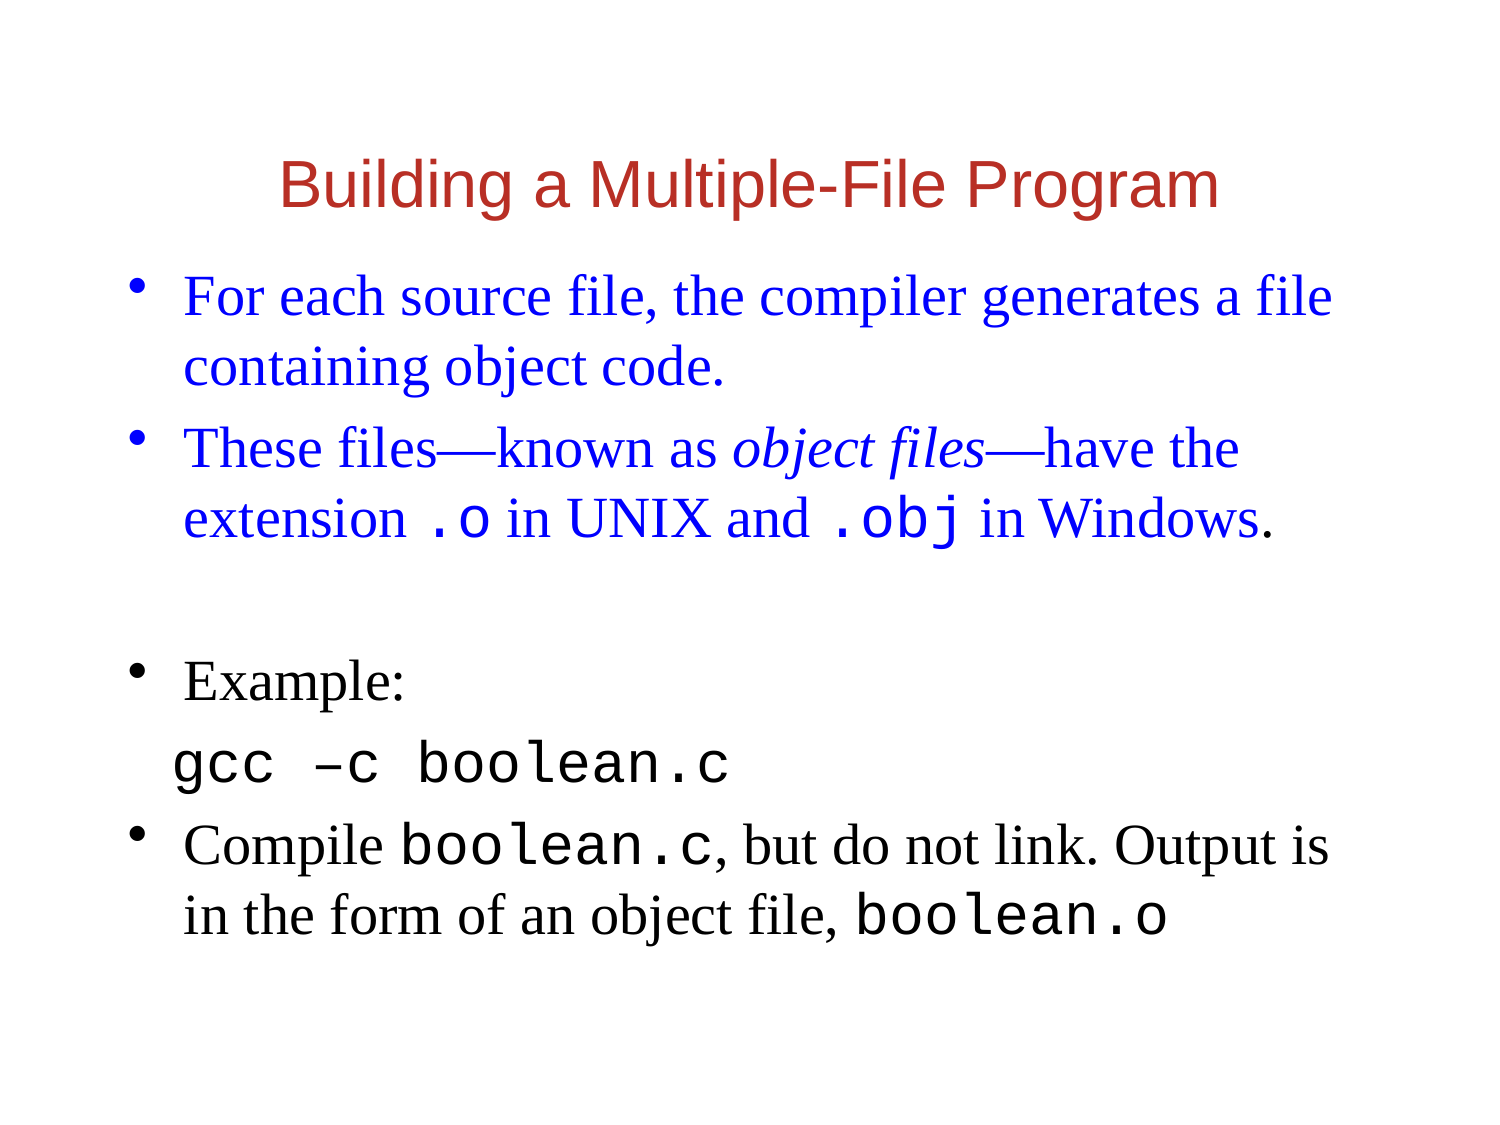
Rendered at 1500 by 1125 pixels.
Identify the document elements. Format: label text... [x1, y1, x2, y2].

title Building a Multiple-File Program [112, 125, 1388, 238]
list For each source file, the compiler generates a file containing object code. These files—known as object files—have the extension .o in UNIX and .obj in Windows. Example: gcc –c boolean.c Compile boolean.c, but do not link. Output is in the form of an object file, boolean.o [112, 249, 1388, 1038]
